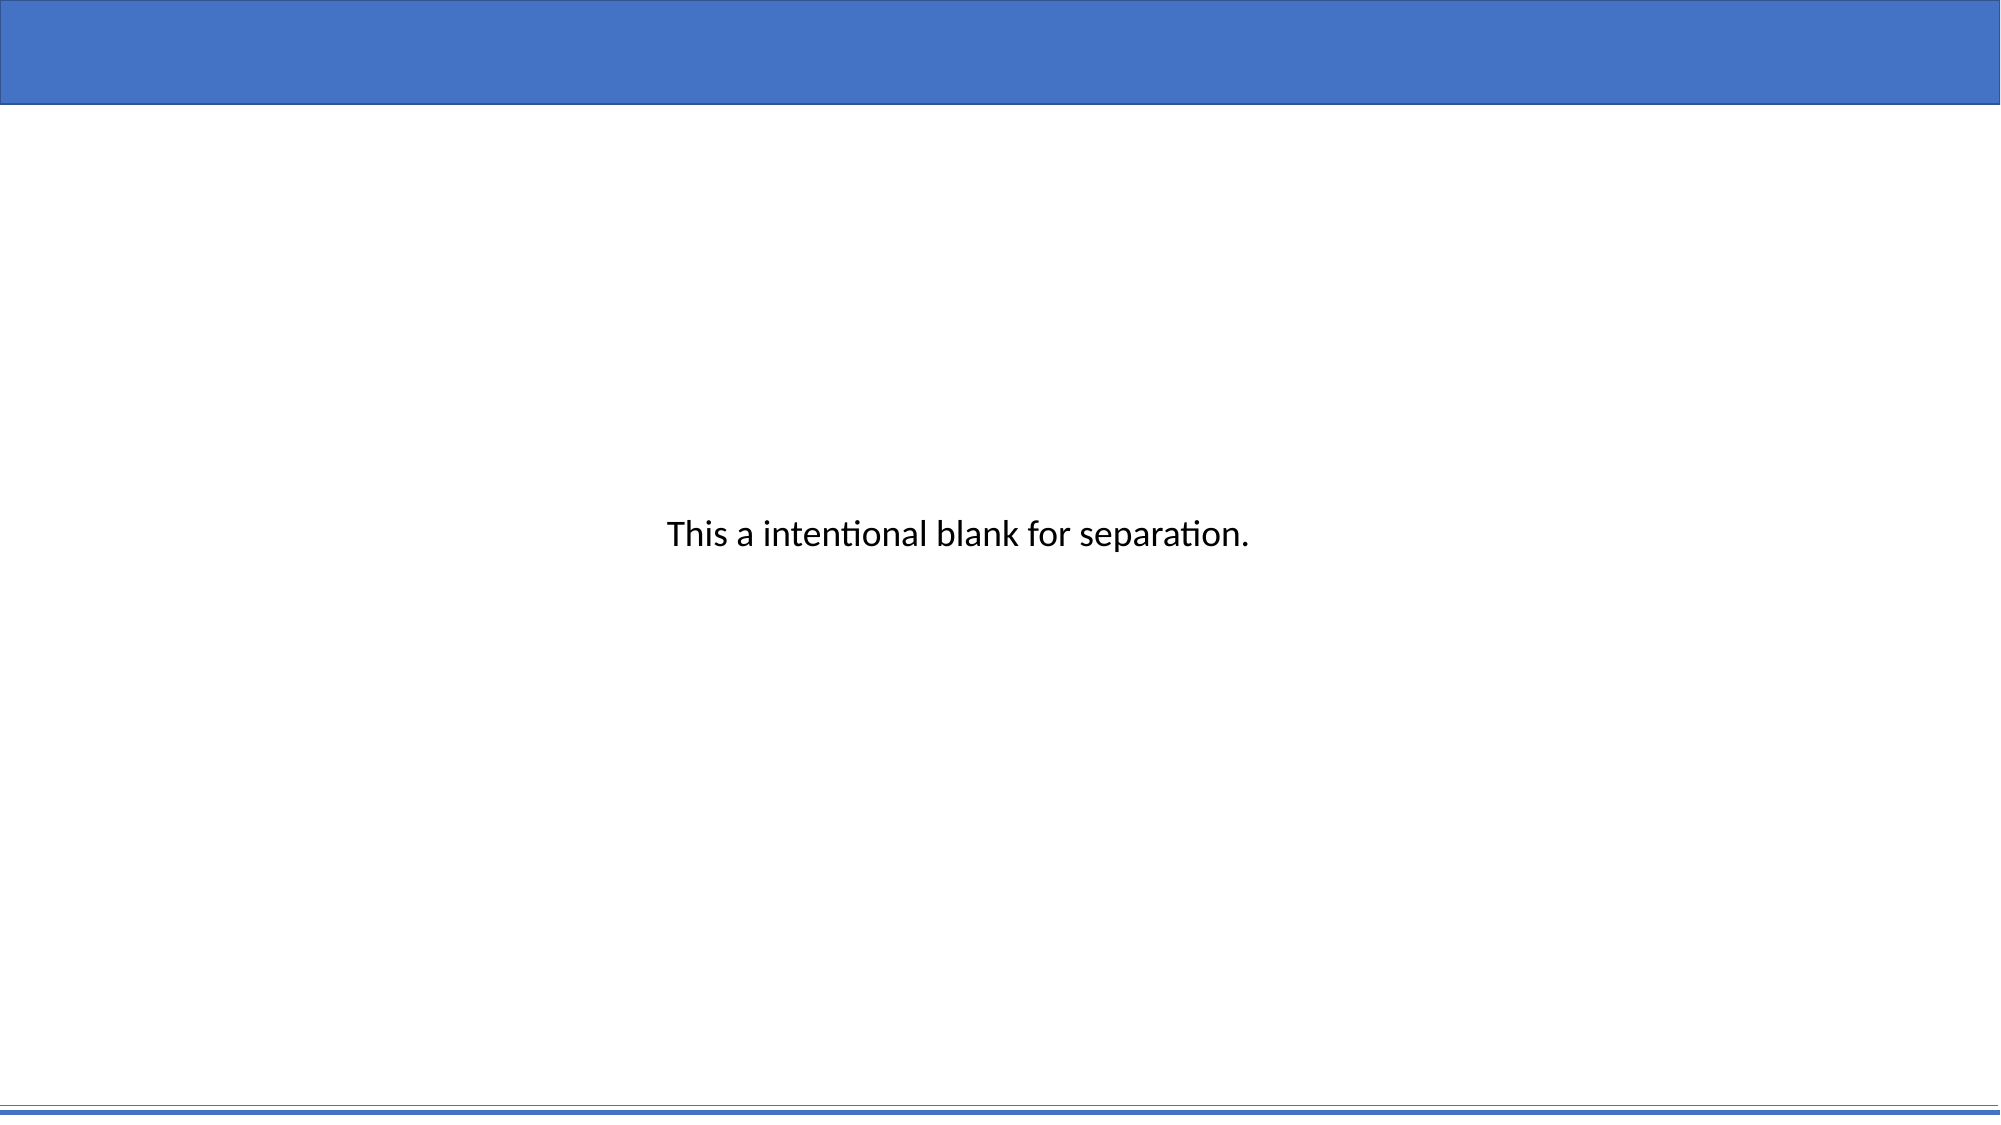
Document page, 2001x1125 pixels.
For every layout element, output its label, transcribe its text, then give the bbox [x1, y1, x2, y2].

text_box This a intentional blank for separation. [643, 501, 1267, 562]
